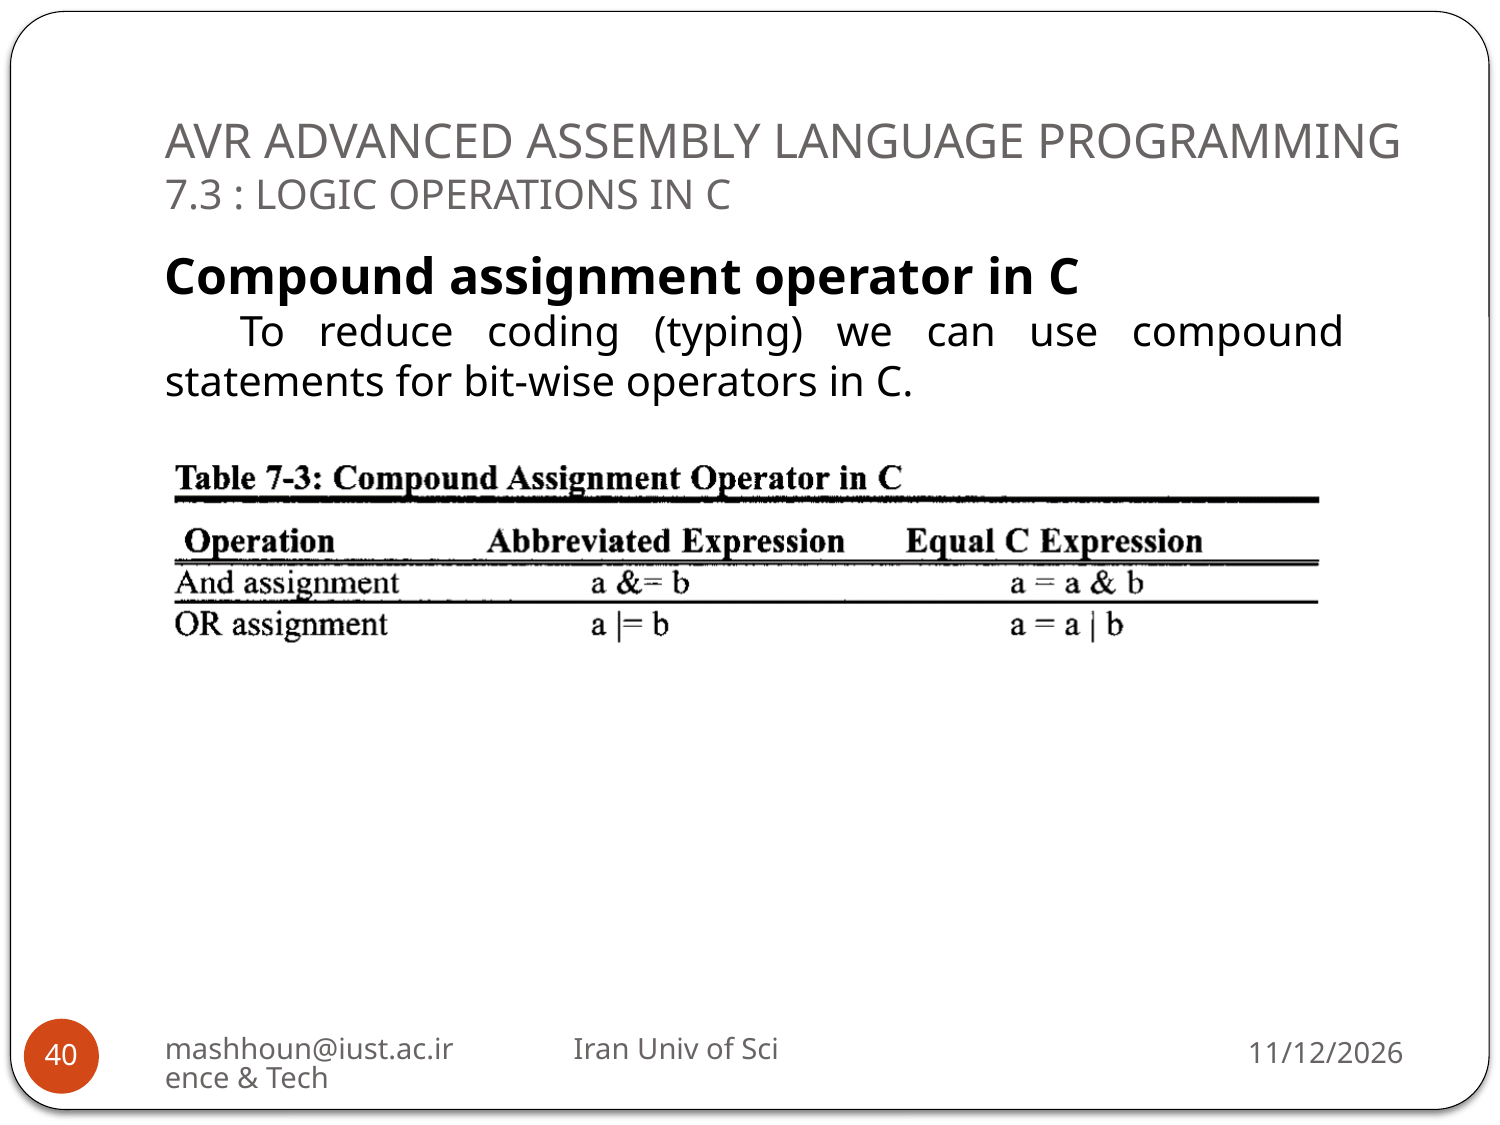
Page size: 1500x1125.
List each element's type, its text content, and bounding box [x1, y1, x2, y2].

title AVR ADVANCED ASSEMBLY LANGUAGE PROGRAMMING 7.3 : LOGIC OPERATIONS IN C [150, 45, 1425, 233]
footer mashhoun@iust.ac.ir Iran Univ of Science & Tech [150, 1012, 800, 1088]
slide_number 40 [23, 1018, 99, 1094]
picture [149, 458, 1351, 667]
list Compound assignment operator in C To reduce coding (typing) we can use compound statements for bit-wise operators in C. [150, 237, 1360, 1032]
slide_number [1012, 1015, 1419, 1094]
